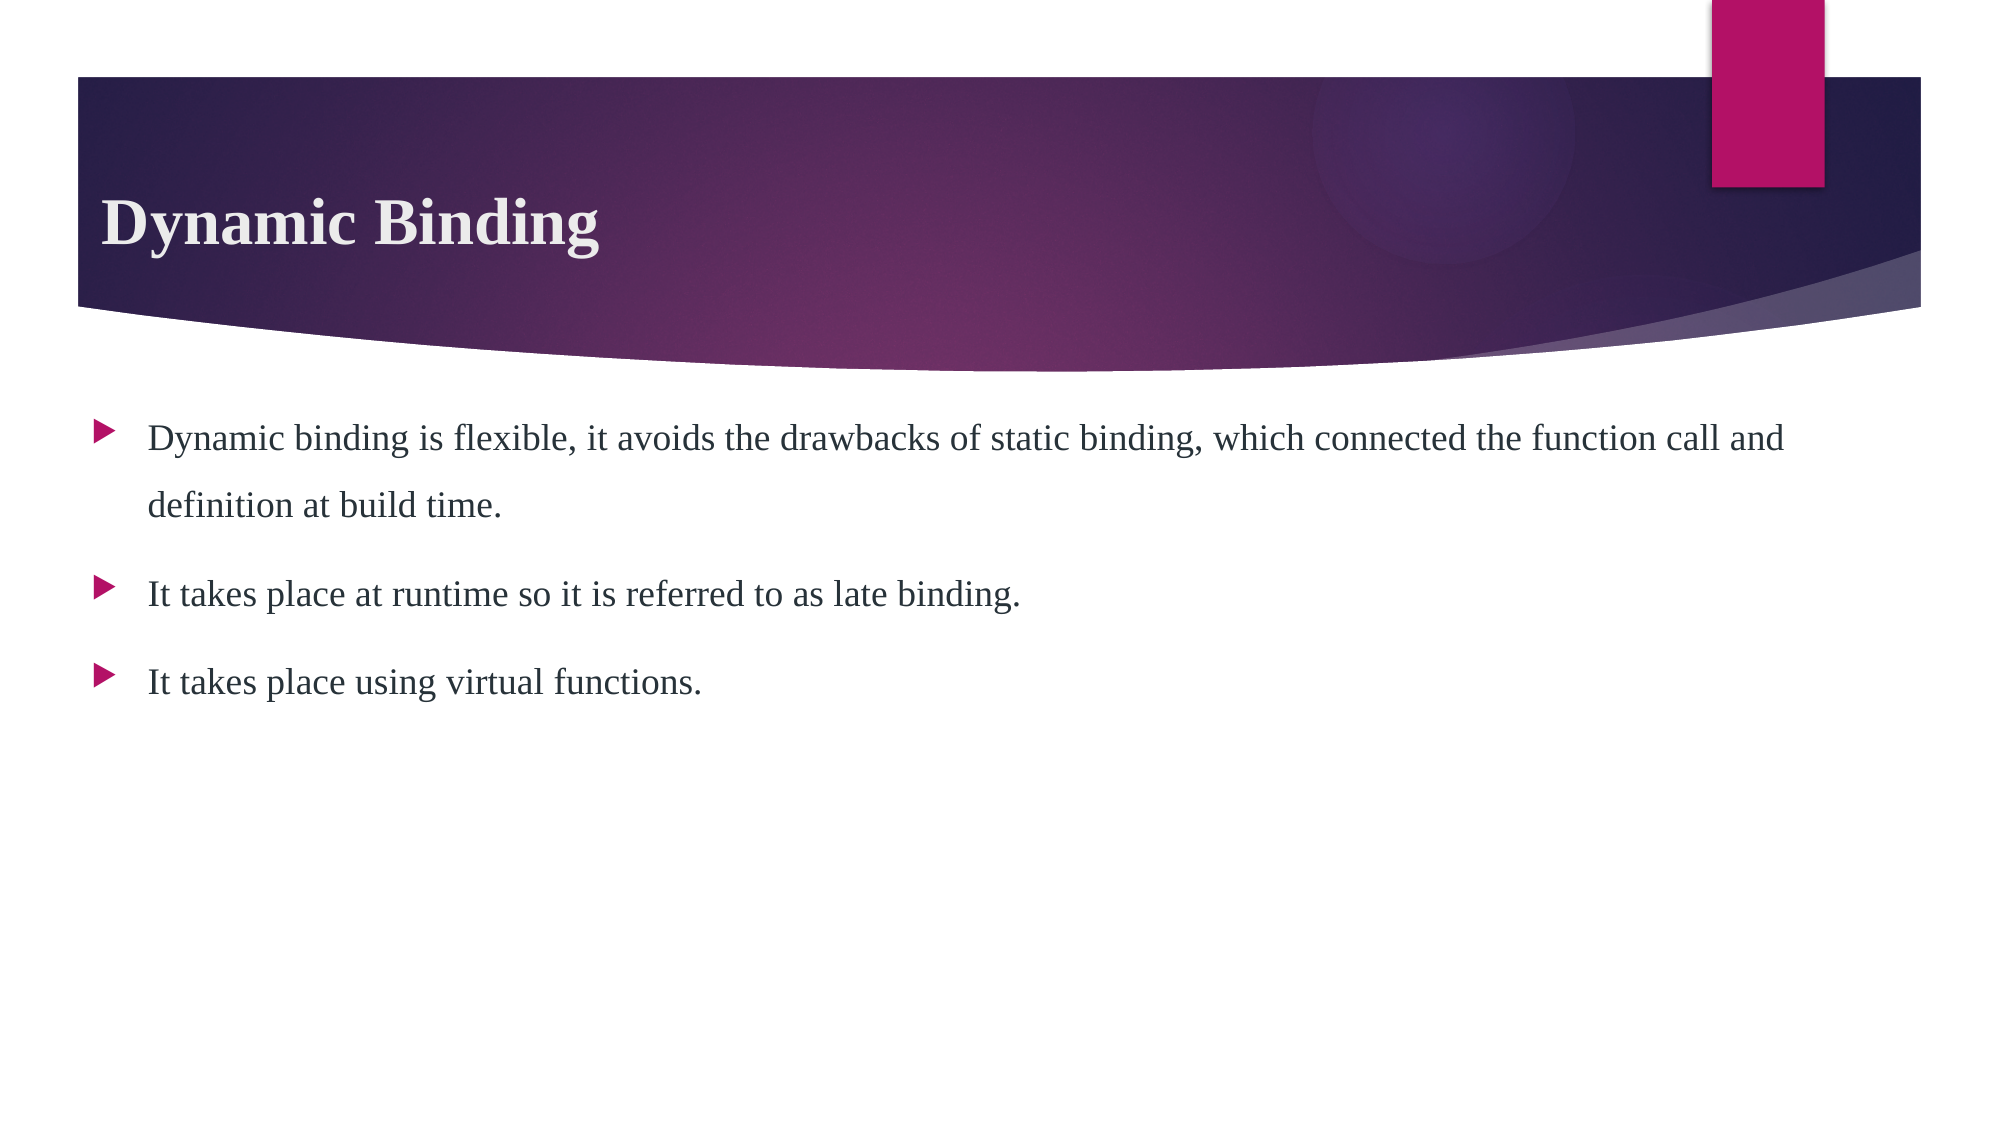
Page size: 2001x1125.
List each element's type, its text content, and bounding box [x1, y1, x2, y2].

list Dynamic binding is flexible, it avoids the drawbacks of static binding, which connected the function call and definition at build time. It takes place at runtime so it is referred to as late binding. It takes place using virtual functions. [76, 382, 1915, 988]
title Dynamic Binding [86, 159, 1627, 276]
